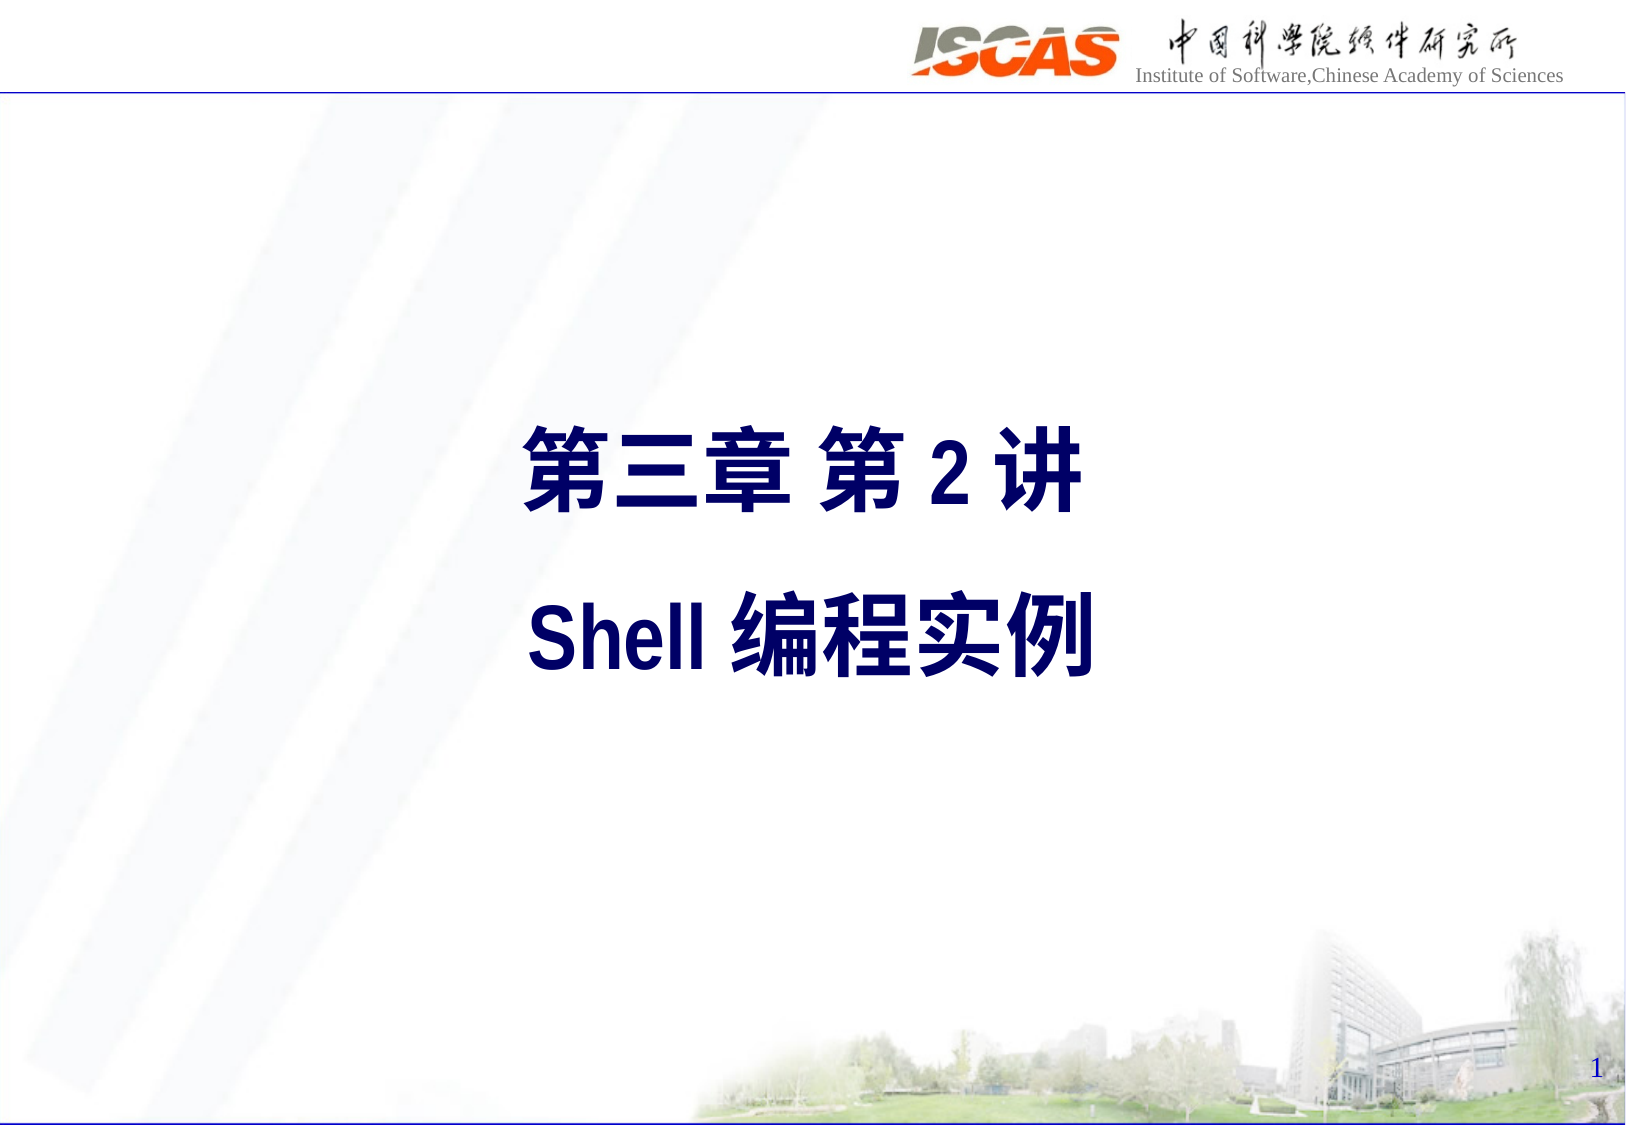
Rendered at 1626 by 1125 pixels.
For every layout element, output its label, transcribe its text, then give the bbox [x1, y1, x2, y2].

title 第三章 第2讲 Shell编程实例 [0, 350, 1625, 696]
picture [0, 92, 1626, 1125]
picture [907, 18, 1132, 87]
slide_number 1 [1306, 1040, 1620, 1116]
picture [1166, 15, 1519, 71]
